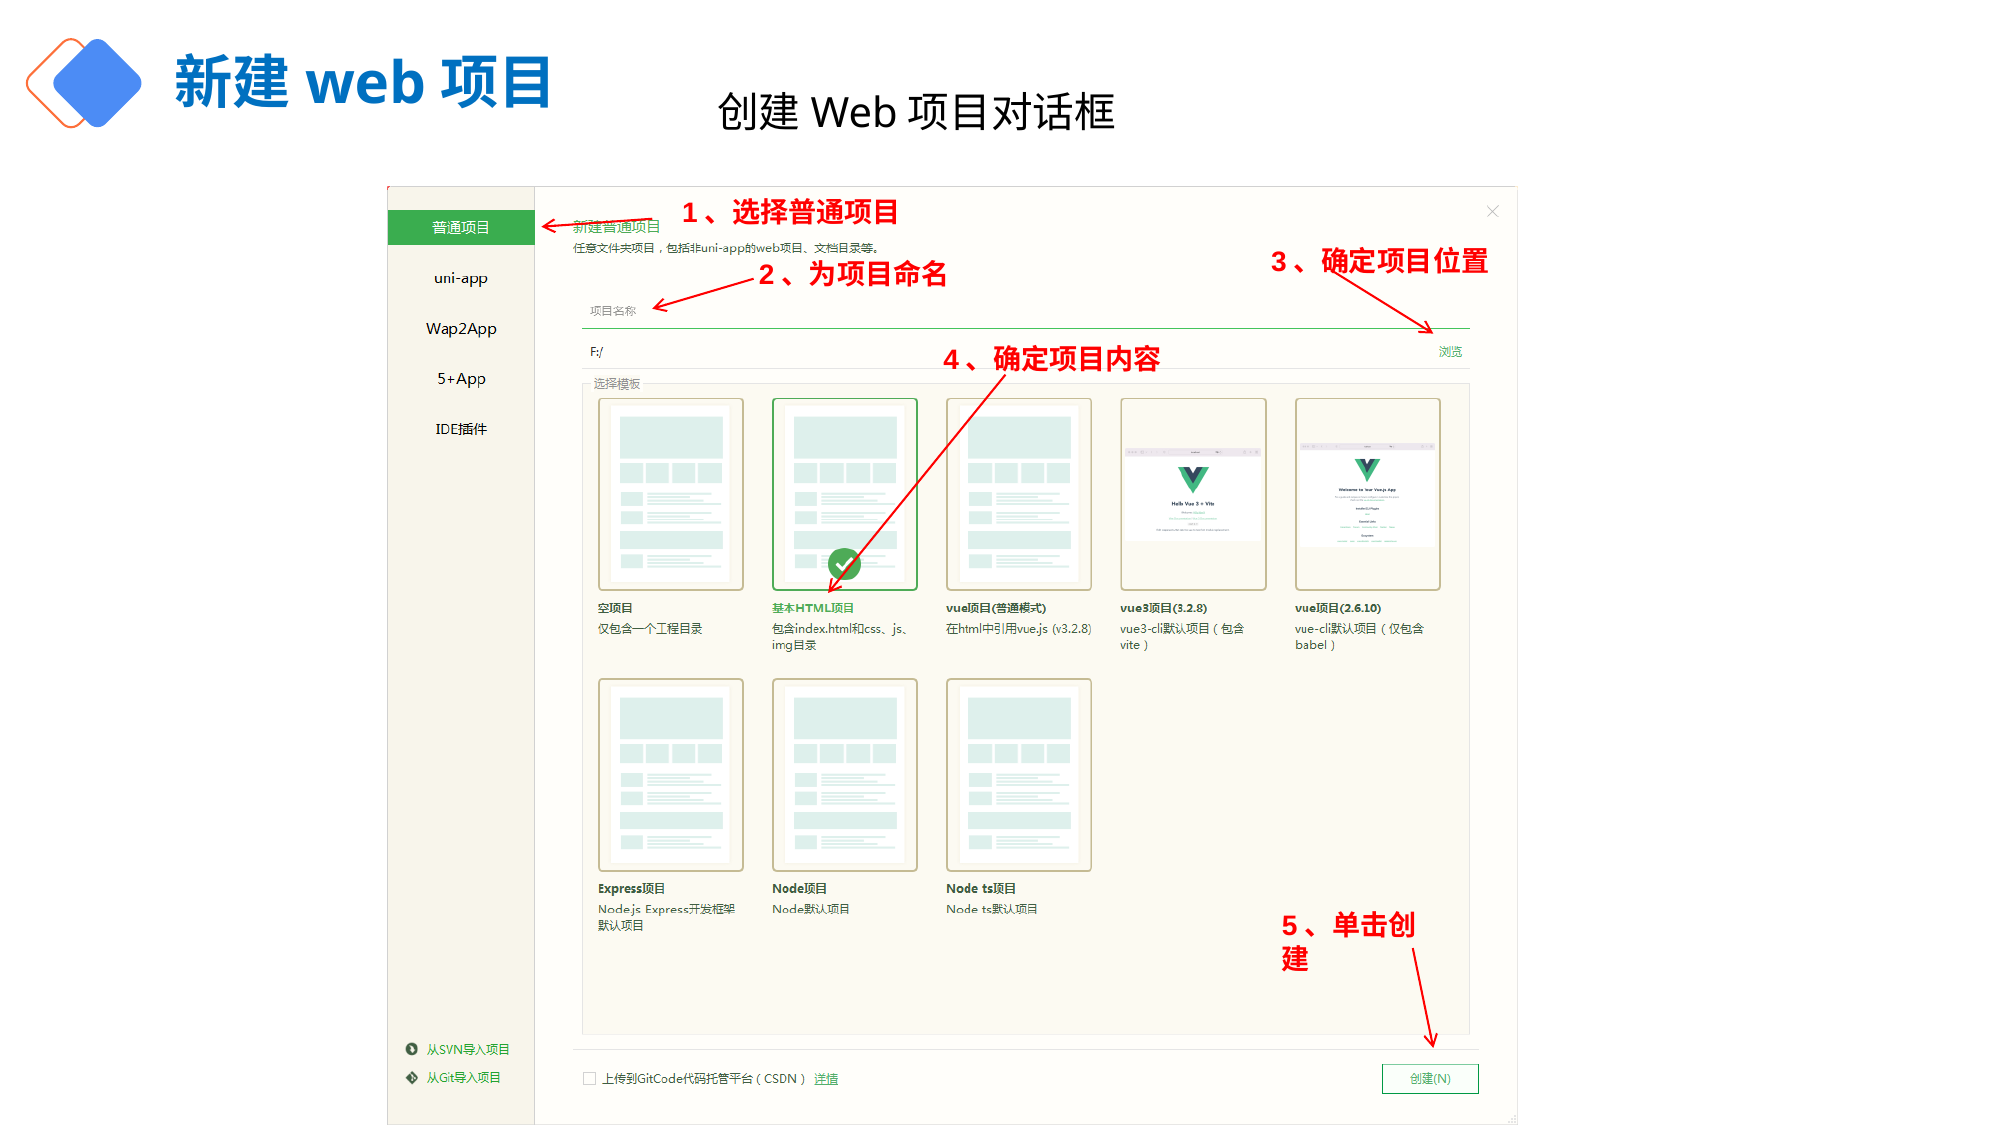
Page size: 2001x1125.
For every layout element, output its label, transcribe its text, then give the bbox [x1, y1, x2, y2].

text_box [1412, 947, 1434, 1048]
text_box 创建Web项目对话框 [702, 78, 1132, 144]
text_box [828, 374, 1006, 594]
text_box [541, 218, 653, 227]
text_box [1330, 269, 1434, 334]
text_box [652, 278, 754, 309]
title 新建web项目 [159, 25, 929, 144]
picture [387, 186, 1545, 1125]
